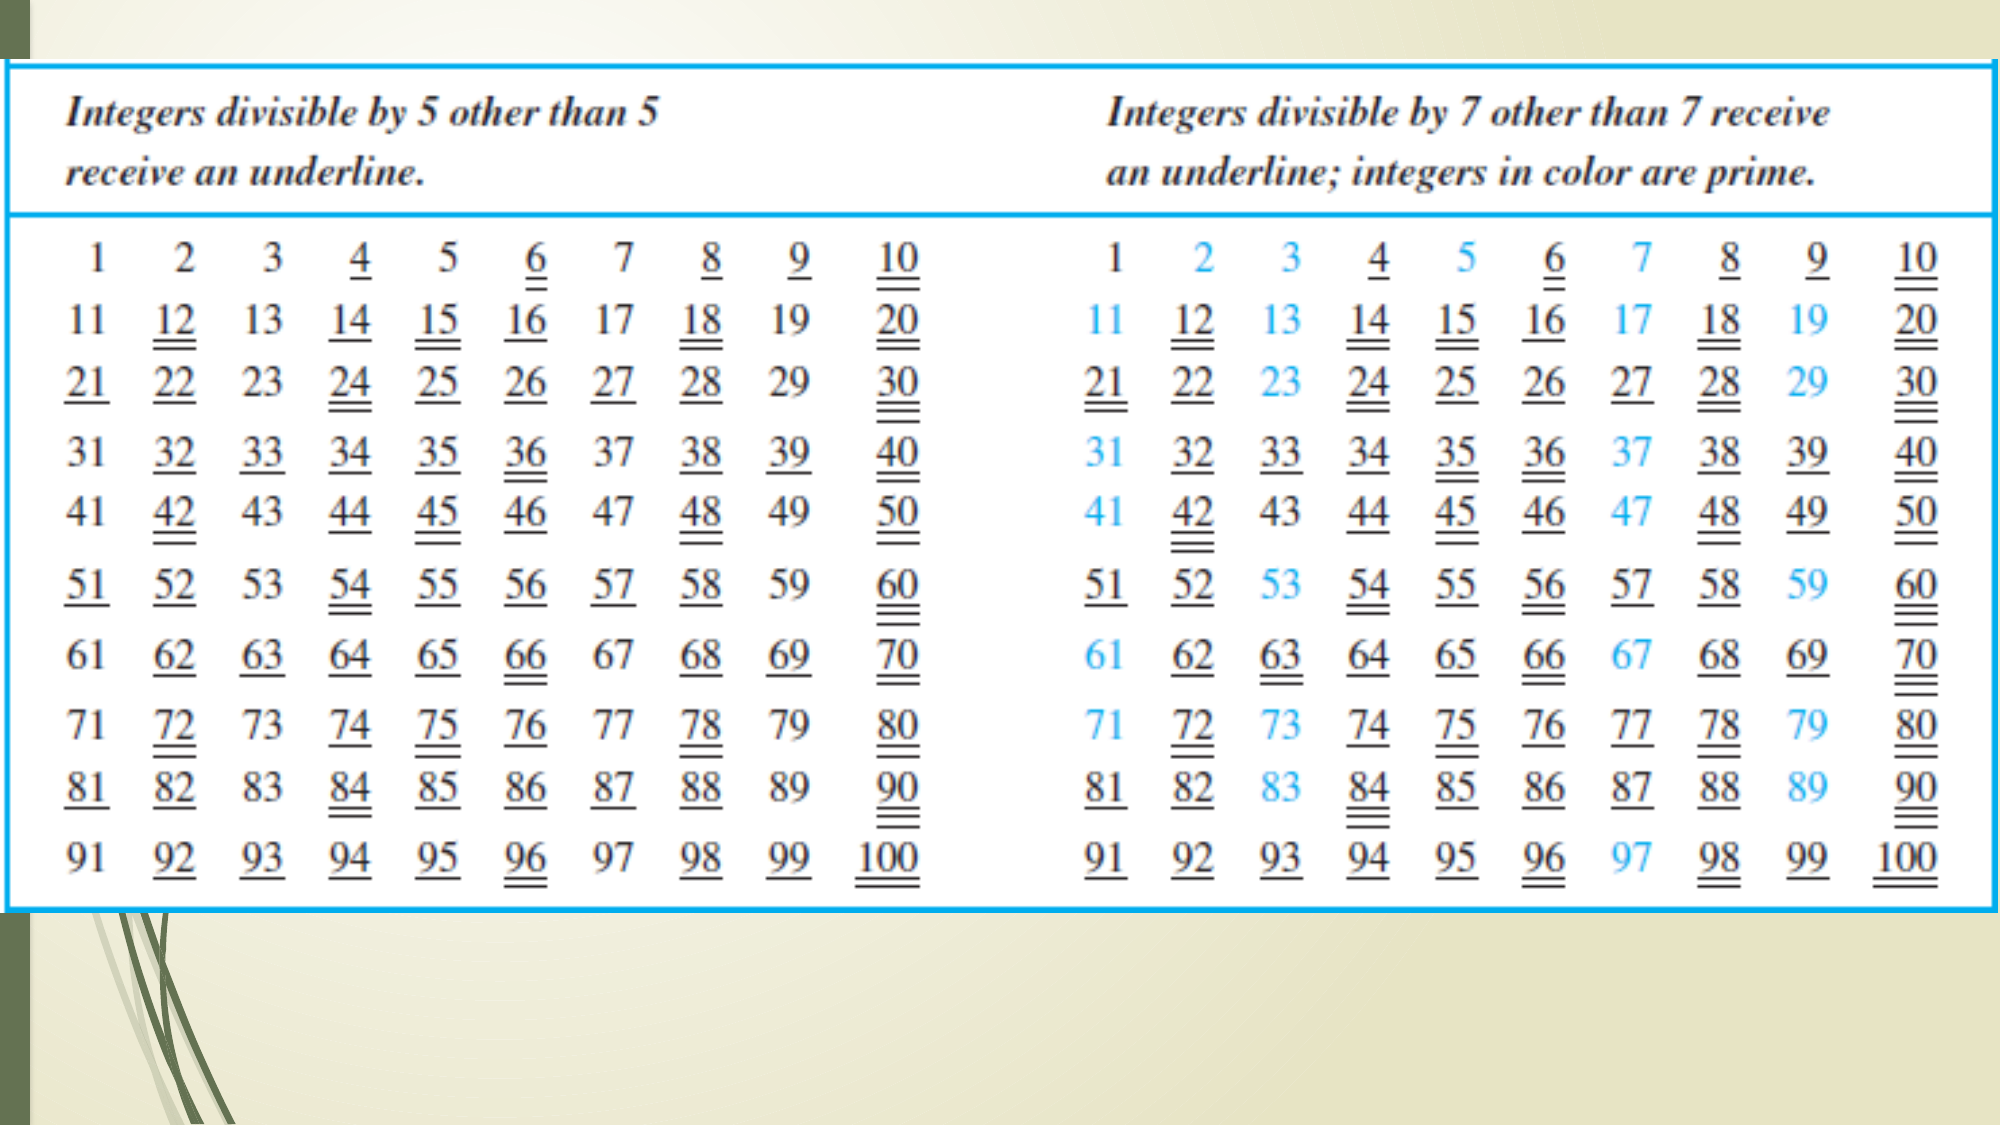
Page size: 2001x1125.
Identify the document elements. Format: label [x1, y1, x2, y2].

list [0, 59, 1998, 913]
